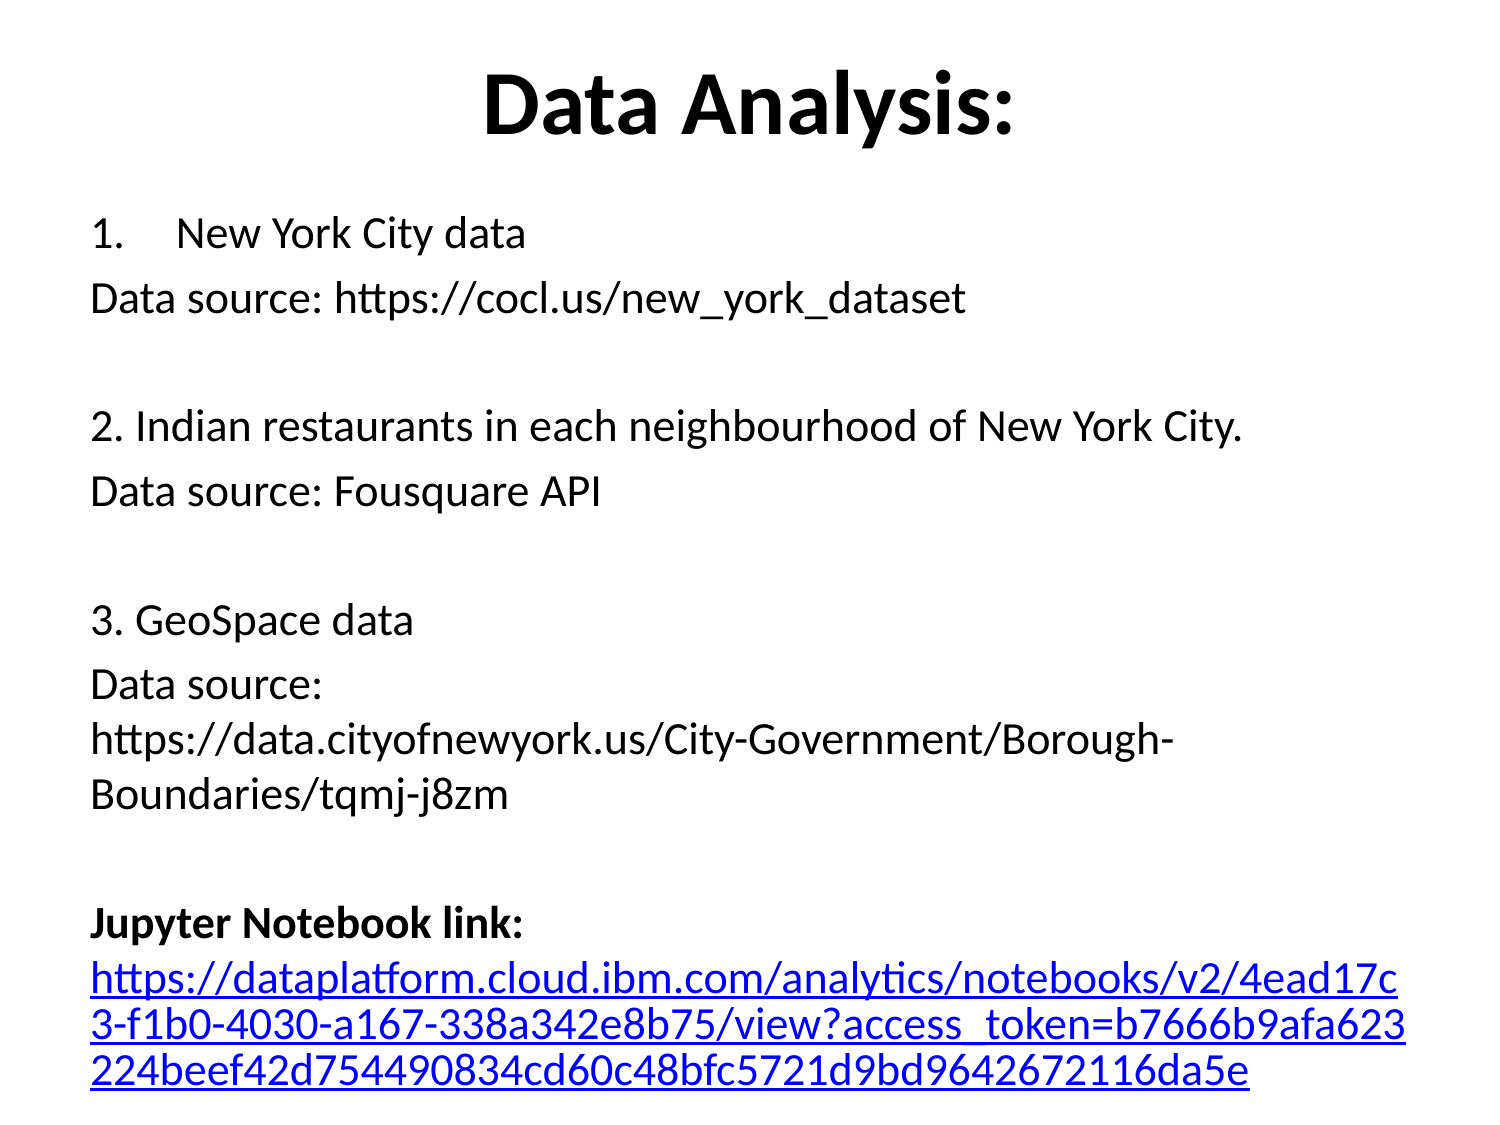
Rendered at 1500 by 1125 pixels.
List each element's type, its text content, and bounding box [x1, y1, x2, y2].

list New York City data Data source: https://cocl.us/new_york_dataset 2. Indian restaurants in each neighbourhood of New York City. Data source: Fousquare API 3. GeoSpace data Data source: https://data.cityofnewyork.us/City-Government/Borough-Boundaries/tqmj-j8zm Jupyter Notebook link: https://dataplatform.cloud.ibm.com/analytics/notebooks/v2/4ead17c3-f1b0-4030-a167-338a342e8b75/view?access_token=b7666b9afa623224beef42d754490834cd60c48bfc5721d9bd9642672116da5e [75, 195, 1425, 1011]
title Data Analysis: [75, 4, 1425, 192]
